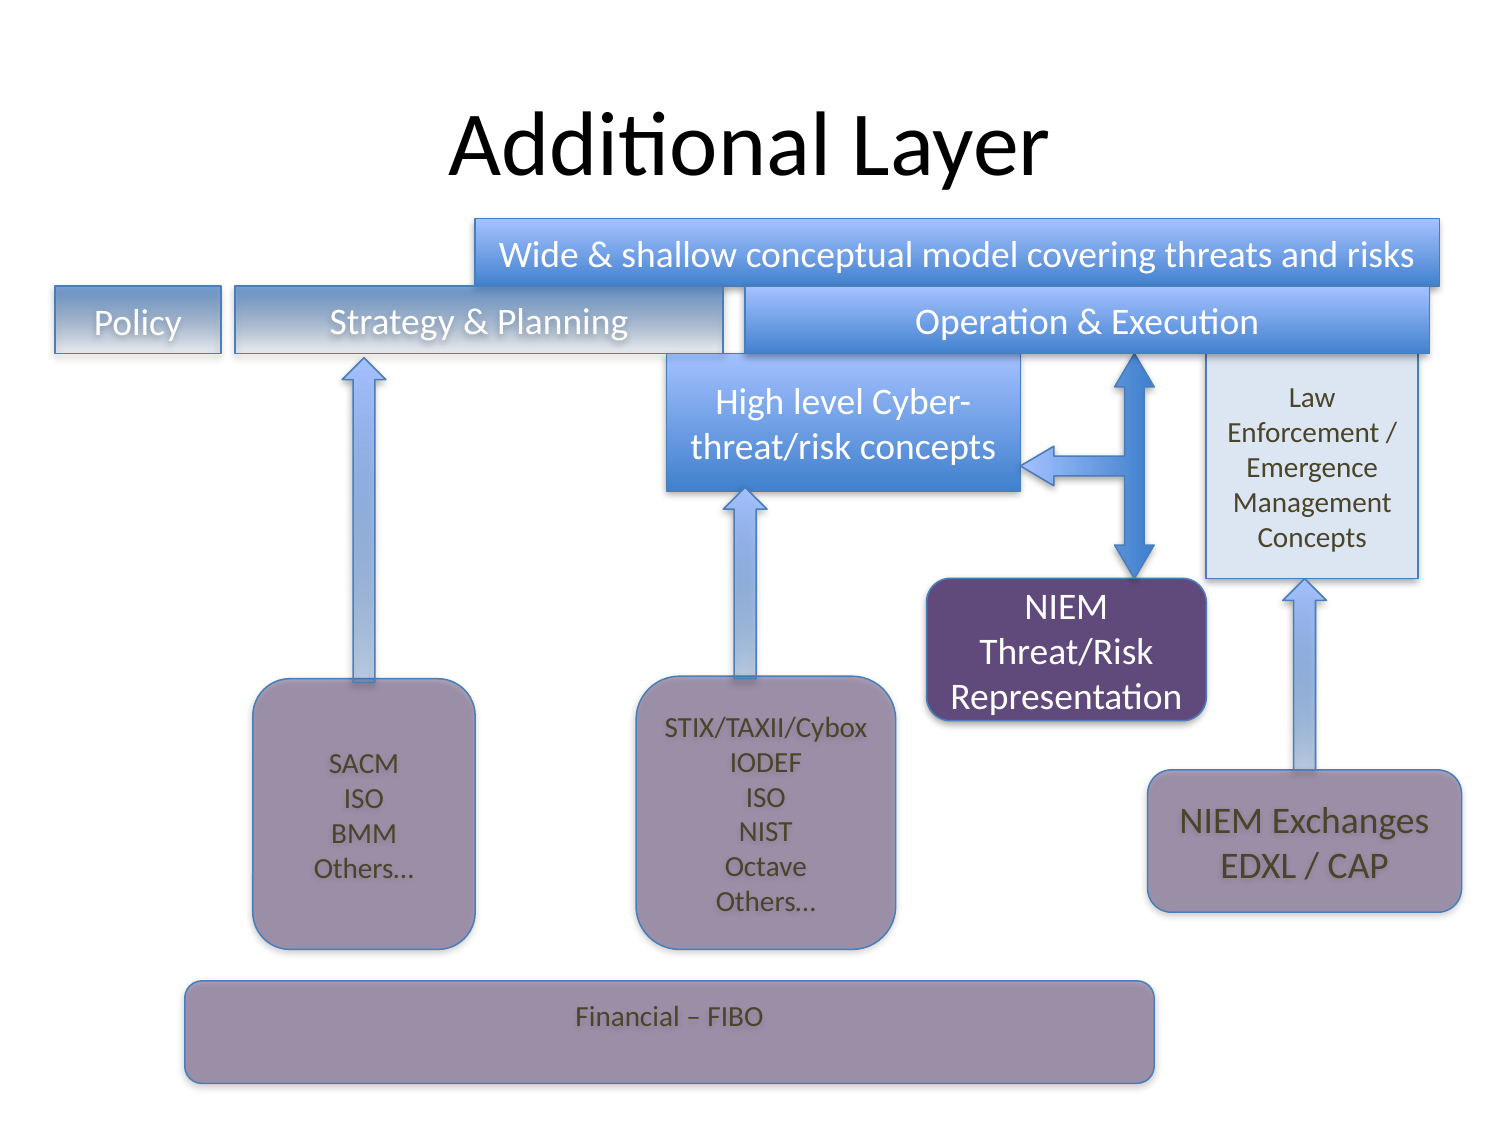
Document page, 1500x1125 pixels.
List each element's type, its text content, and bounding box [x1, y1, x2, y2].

text_box Strategy & Planning [234, 285, 724, 354]
text_box [341, 357, 387, 684]
text_box Financial – FIBO [184, 980, 1155, 1085]
text_box [1019, 363, 1155, 580]
text_box Operation & Execution [744, 285, 1430, 354]
text_box High level Cyber-threat/risk concepts [666, 353, 1021, 492]
text_box NIEM Threat/Risk Representation [925, 577, 1208, 722]
text_box NIEM Exchanges EDXL / CAP [1146, 769, 1463, 913]
text_box Policy [54, 285, 222, 354]
text_box [1282, 578, 1328, 771]
title Additional Layer [75, 45, 1425, 233]
text_box STIX/TAXII/Cybox IODEF ISO NIST Octave Others… [635, 675, 897, 951]
text_box [722, 486, 768, 680]
text_box SACM ISO BMM Others… [251, 677, 476, 951]
text_box Law Enforcement / Emergence Management Concepts [1205, 363, 1419, 579]
text_box Wide & shallow conceptual model covering threats and risks [474, 218, 1440, 287]
